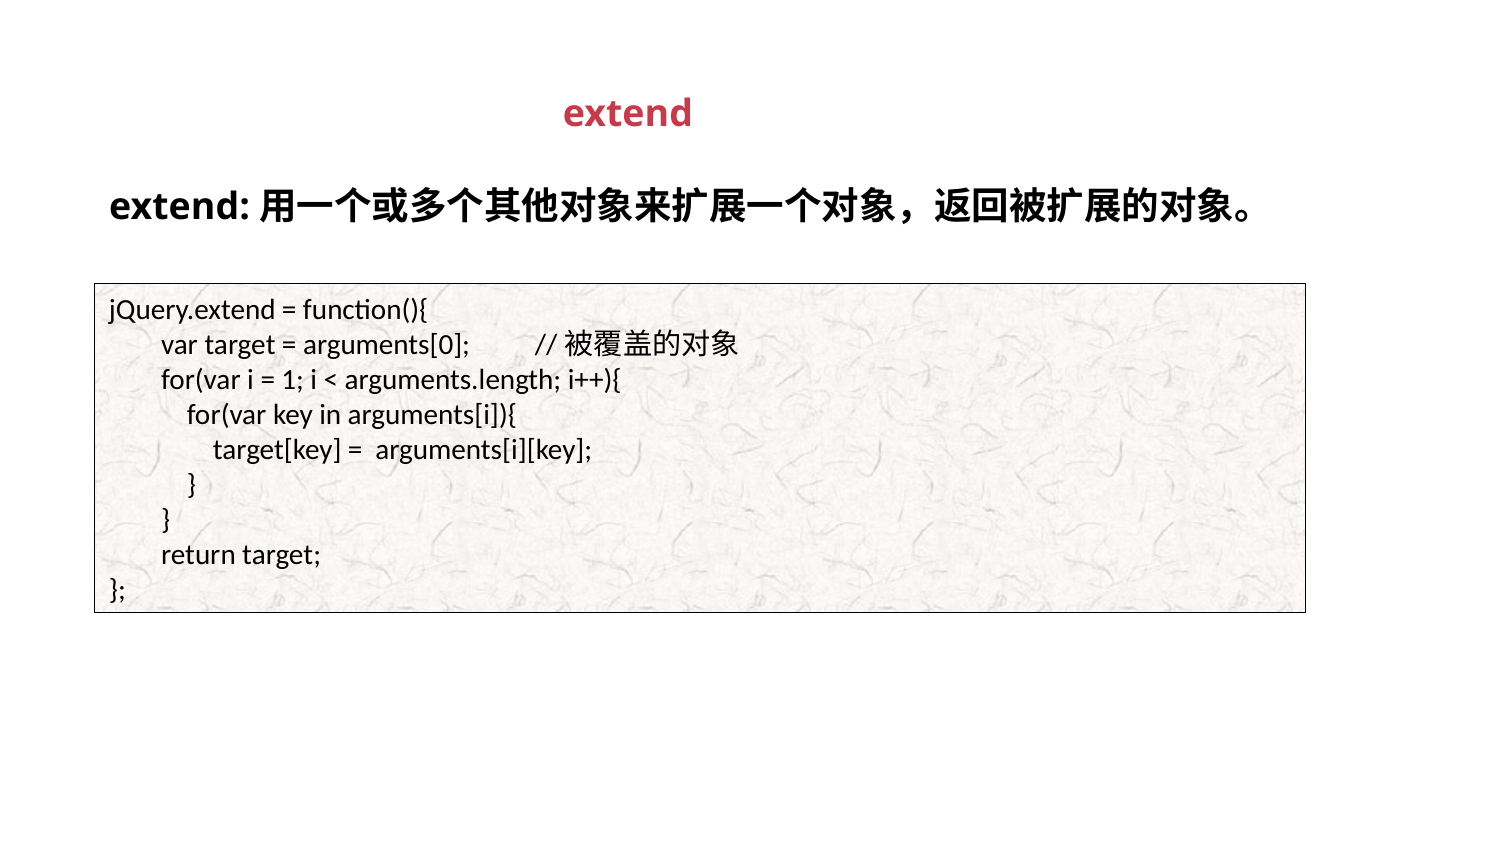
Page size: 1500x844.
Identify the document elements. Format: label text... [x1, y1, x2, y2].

text_box extend [547, 81, 709, 142]
text_box extend:用一个或多个其他对象来扩展一个对象，返回被扩展的对象。 [94, 174, 1321, 235]
text_box jQuery.extend = function(){ var target = arguments[0]; //被覆盖的对象 for(var i = 1; i < arguments.length; i++){ for(var key in arguments[i]){ target[key] = arguments[i][key]; } } return target; }; [94, 283, 1306, 613]
